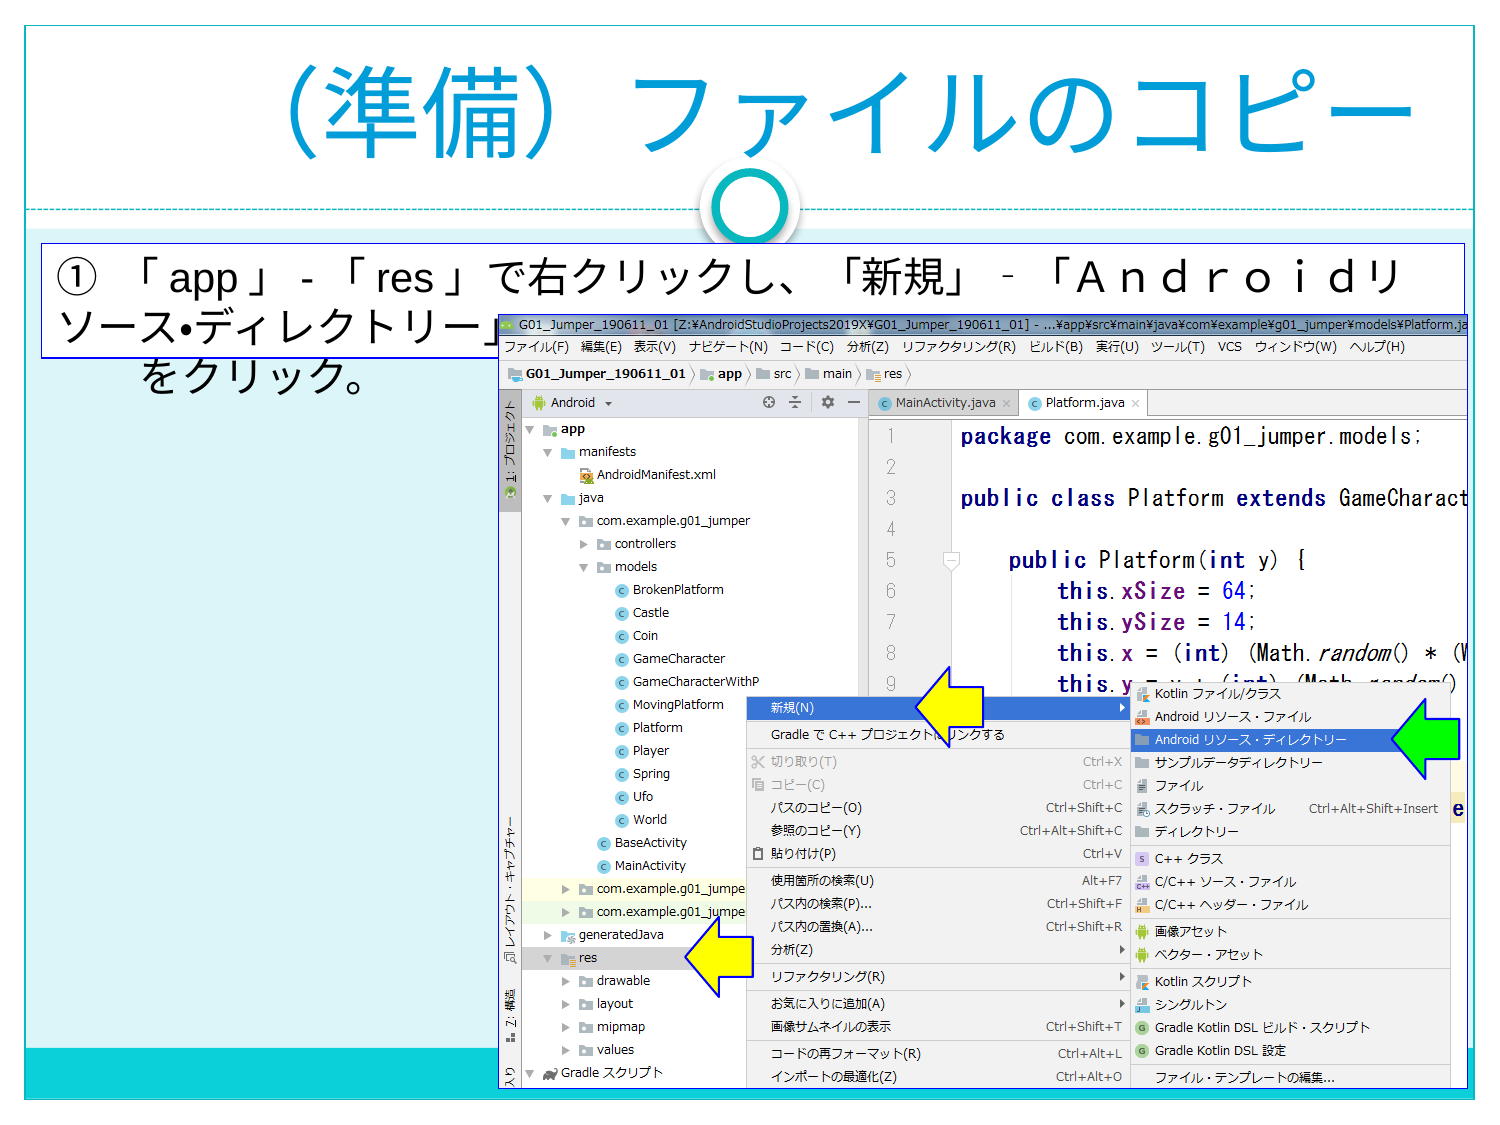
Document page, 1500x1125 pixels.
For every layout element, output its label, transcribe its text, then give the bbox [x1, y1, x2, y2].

picture [498, 314, 1468, 1089]
text_box （準備）ファイルのコピー [207, 42, 1437, 178]
text_box ① 「app」-「res」で右クリックし、「新規」‐「Ａｎｄｒｏｉｄリソース・ディレクトリー」 をクリック。 [41, 243, 1465, 358]
